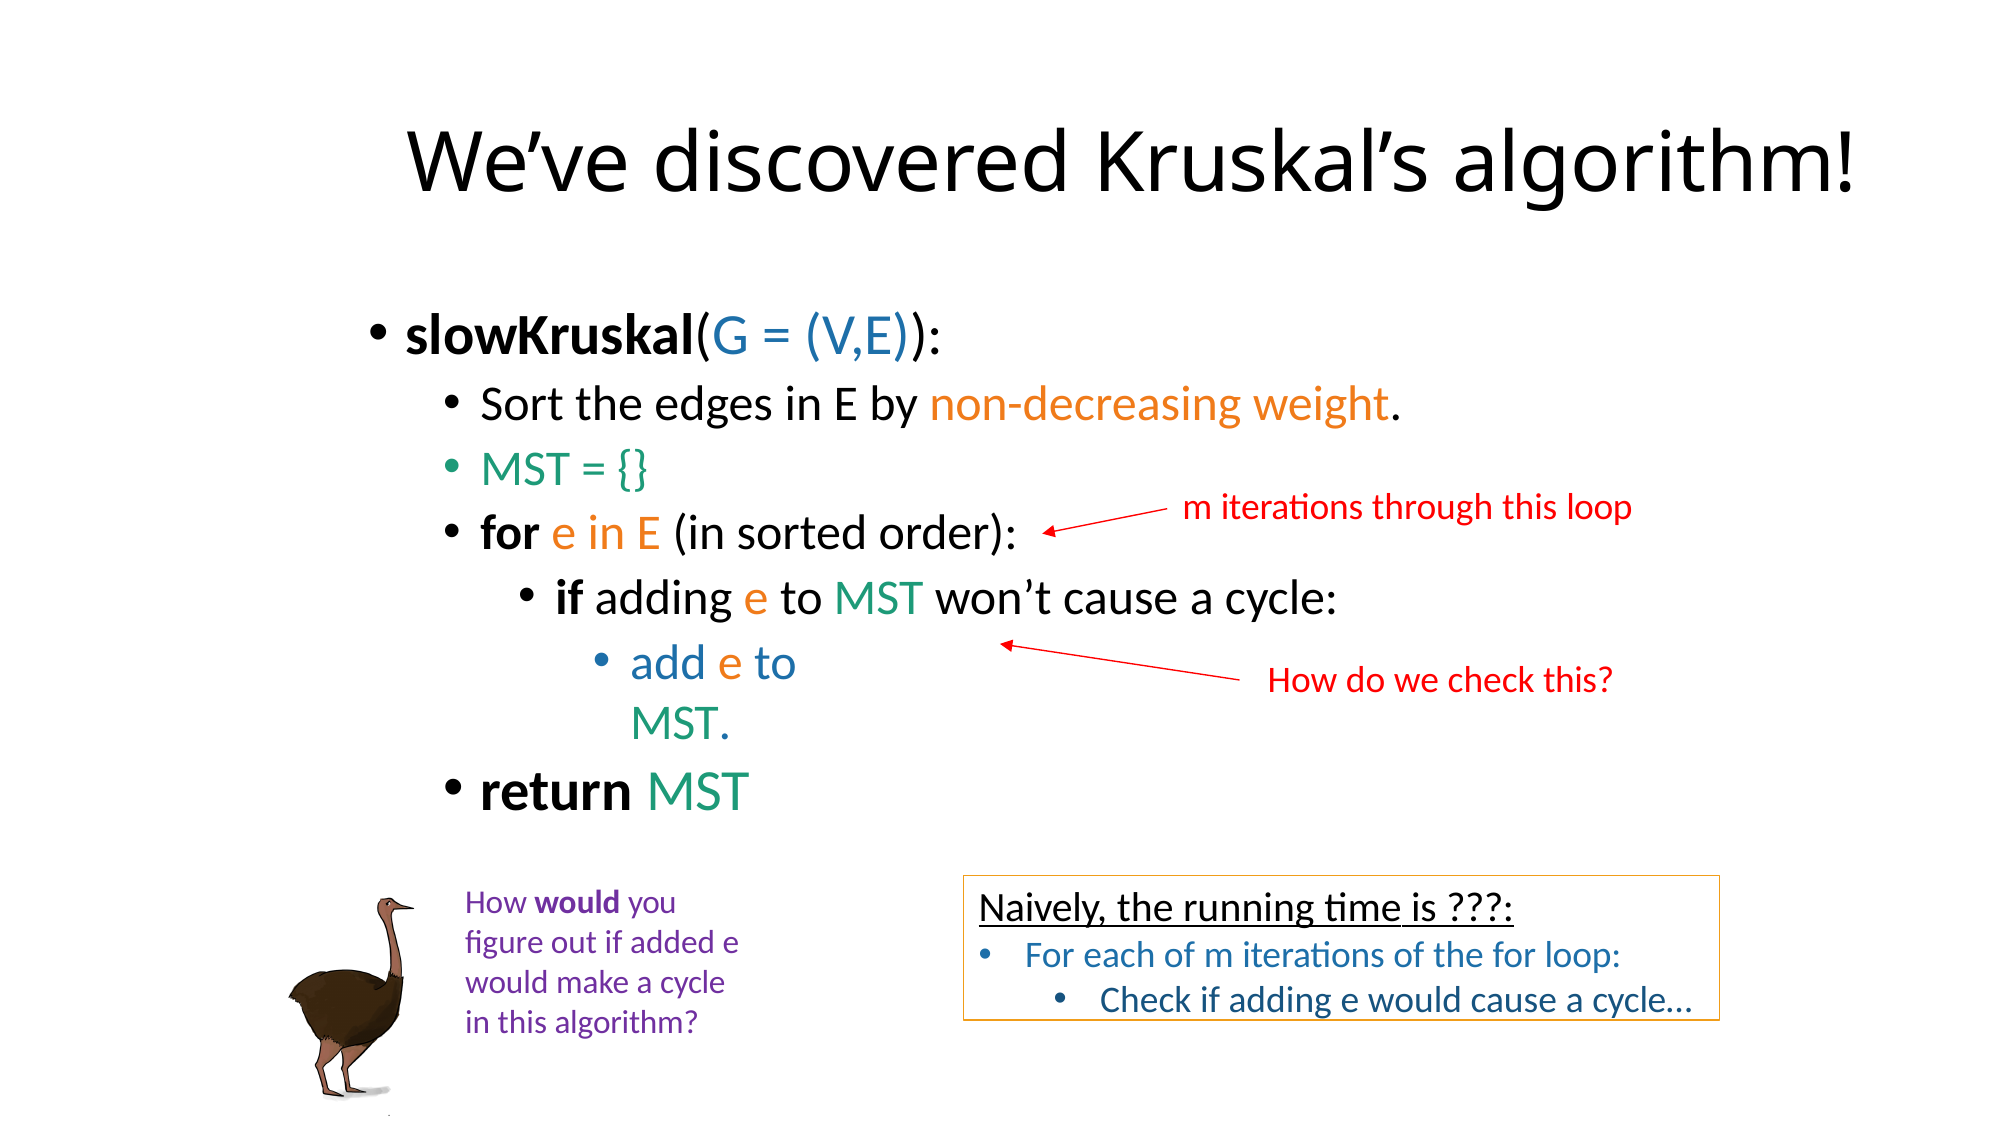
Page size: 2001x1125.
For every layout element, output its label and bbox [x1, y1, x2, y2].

text_box [963, 875, 1720, 1021]
title [404, 43, 2000, 297]
text_box [440, 497, 1021, 560]
text_box [1042, 507, 1168, 538]
text_box [366, 289, 1639, 527]
picture [280, 875, 441, 1125]
text_box [1265, 653, 1619, 701]
text_box [999, 639, 1240, 681]
text_box [462, 878, 742, 1041]
text_box [515, 562, 1341, 625]
text_box [440, 627, 908, 762]
